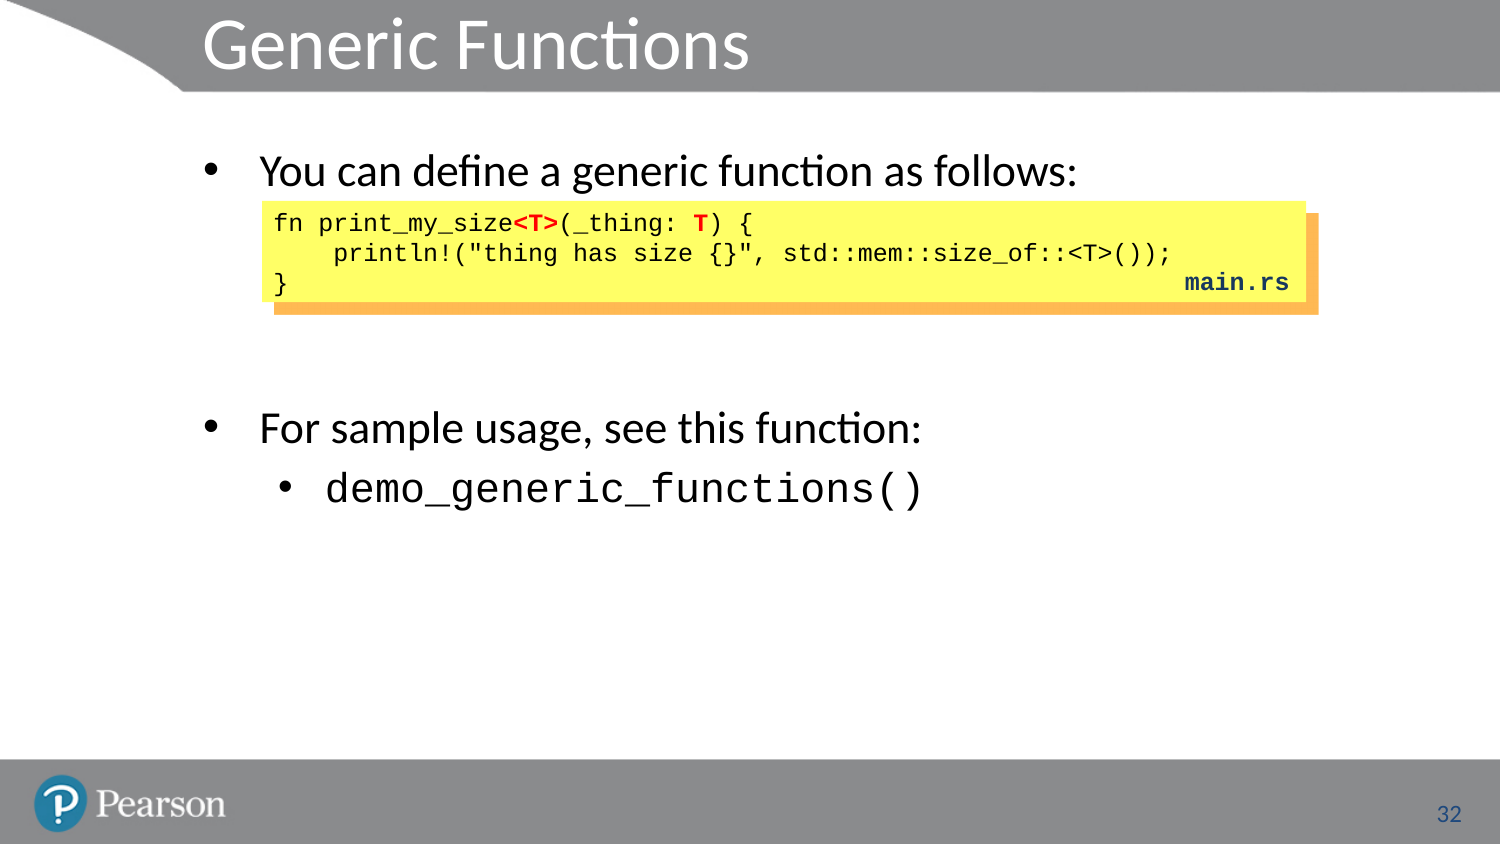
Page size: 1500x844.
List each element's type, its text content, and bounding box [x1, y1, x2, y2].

text_box main.rs [1169, 257, 1305, 303]
text_box 32 [1406, 759, 1493, 835]
text_box fn print_my_size<T>(_thing: T) { println!("thing has size {}", std::mem::size_of::<T>()); } [262, 200, 1307, 303]
title Generic Functions [187, 0, 1426, 79]
picture [0, 0, 1500, 844]
list You can define a generic function as follows: For sample usage, see this function: demo_generic_functions() [188, 133, 1461, 716]
